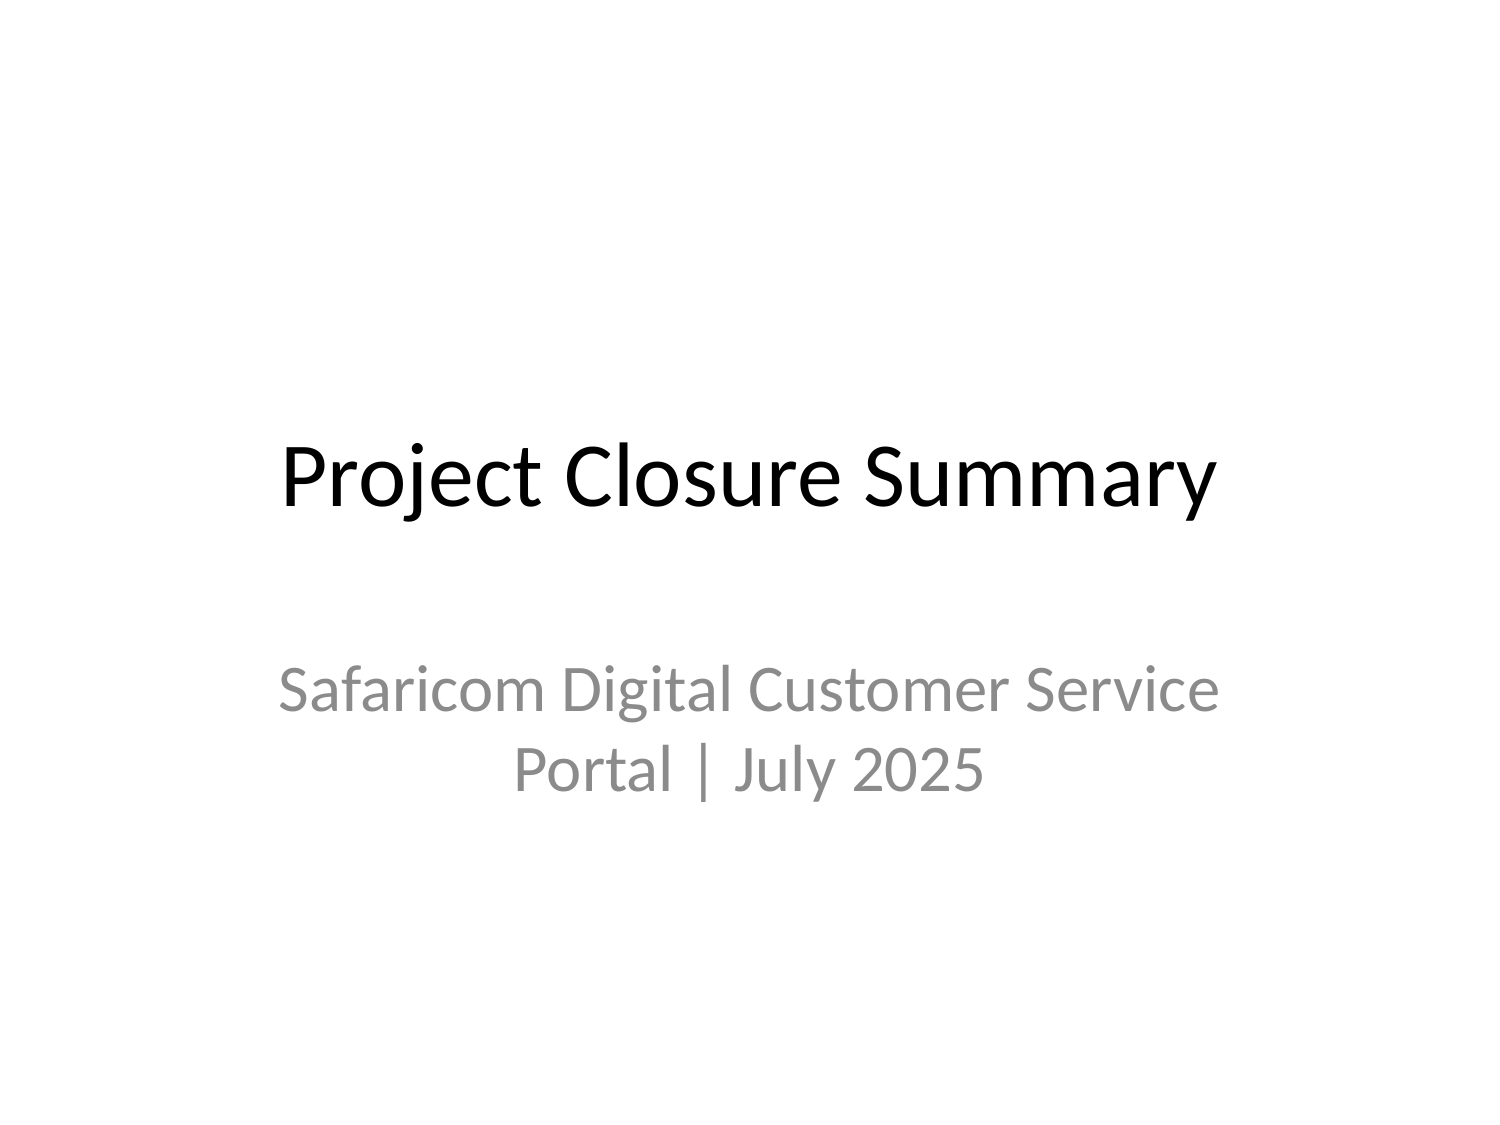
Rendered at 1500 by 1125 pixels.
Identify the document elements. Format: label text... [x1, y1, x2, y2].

subtitle Safaricom Digital Customer Service Portal | July 2025 [225, 637, 1275, 925]
title Project Closure Summary [112, 349, 1388, 591]
